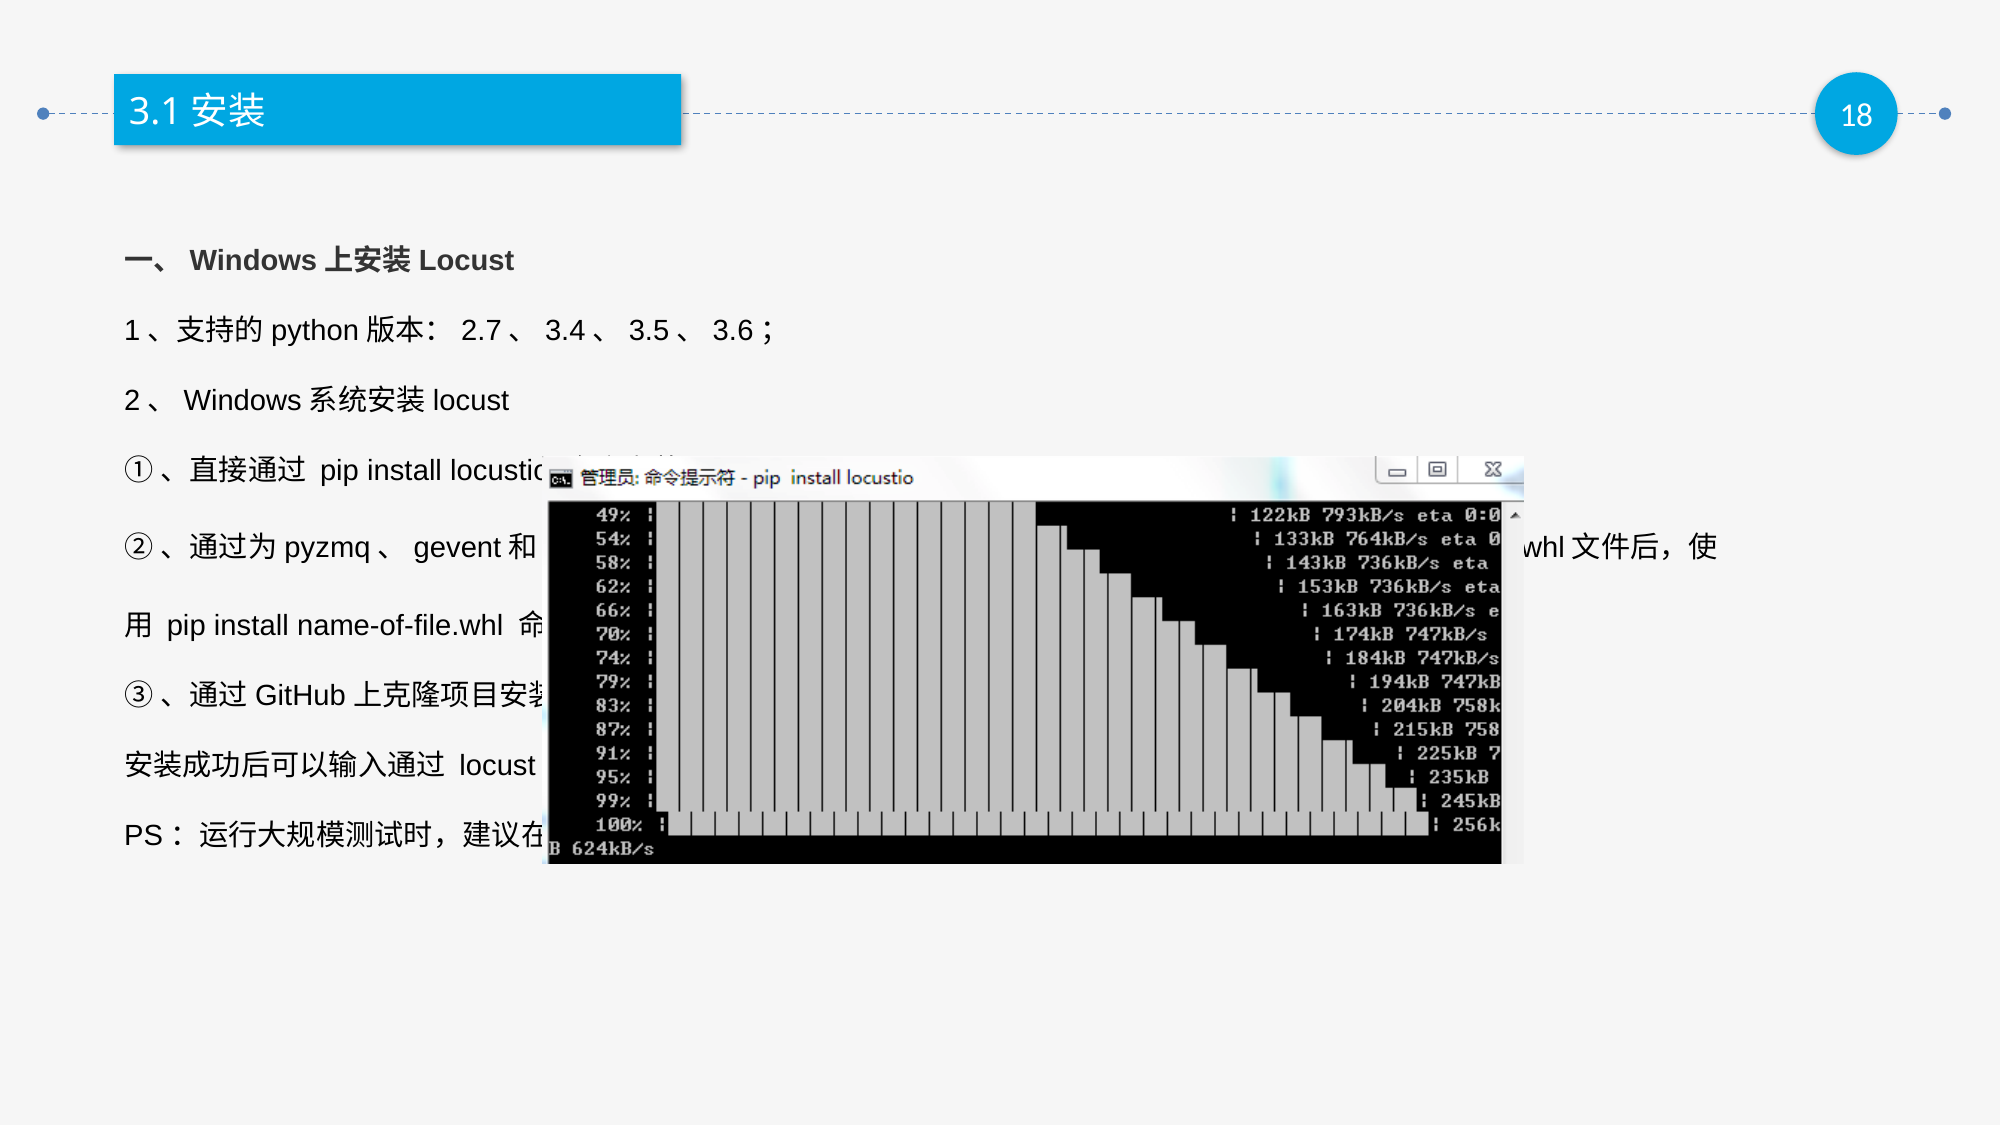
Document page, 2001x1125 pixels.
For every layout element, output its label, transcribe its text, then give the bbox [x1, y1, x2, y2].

text_box 3.1安装 [114, 74, 682, 146]
text_box 一、Windows上安装Locust 1、支持的python版本：2.7、3.4、3.5、3.6； 2、Windows系统安装locust ①、直接通过 pip install locustio 命令安装 ②、通过为pyzmq、gevent和greenlet安装预先构建的二进制包，然后在这里找到非官方的预制包，下载.whl文件后，使用 pip install name-of-file.whl 命令安装； ③、通过GitHub上克隆项目安装（Python3推荐）：https://github.com/locustio/locust 安装成功后可以输入通过 locust -help 命令查看帮助信息。 PS：运行大规模测试时，建议在Linux机器上执行此操作，因为gevent在Windows下的性能很差。 [109, 199, 1739, 859]
picture [542, 456, 1524, 865]
